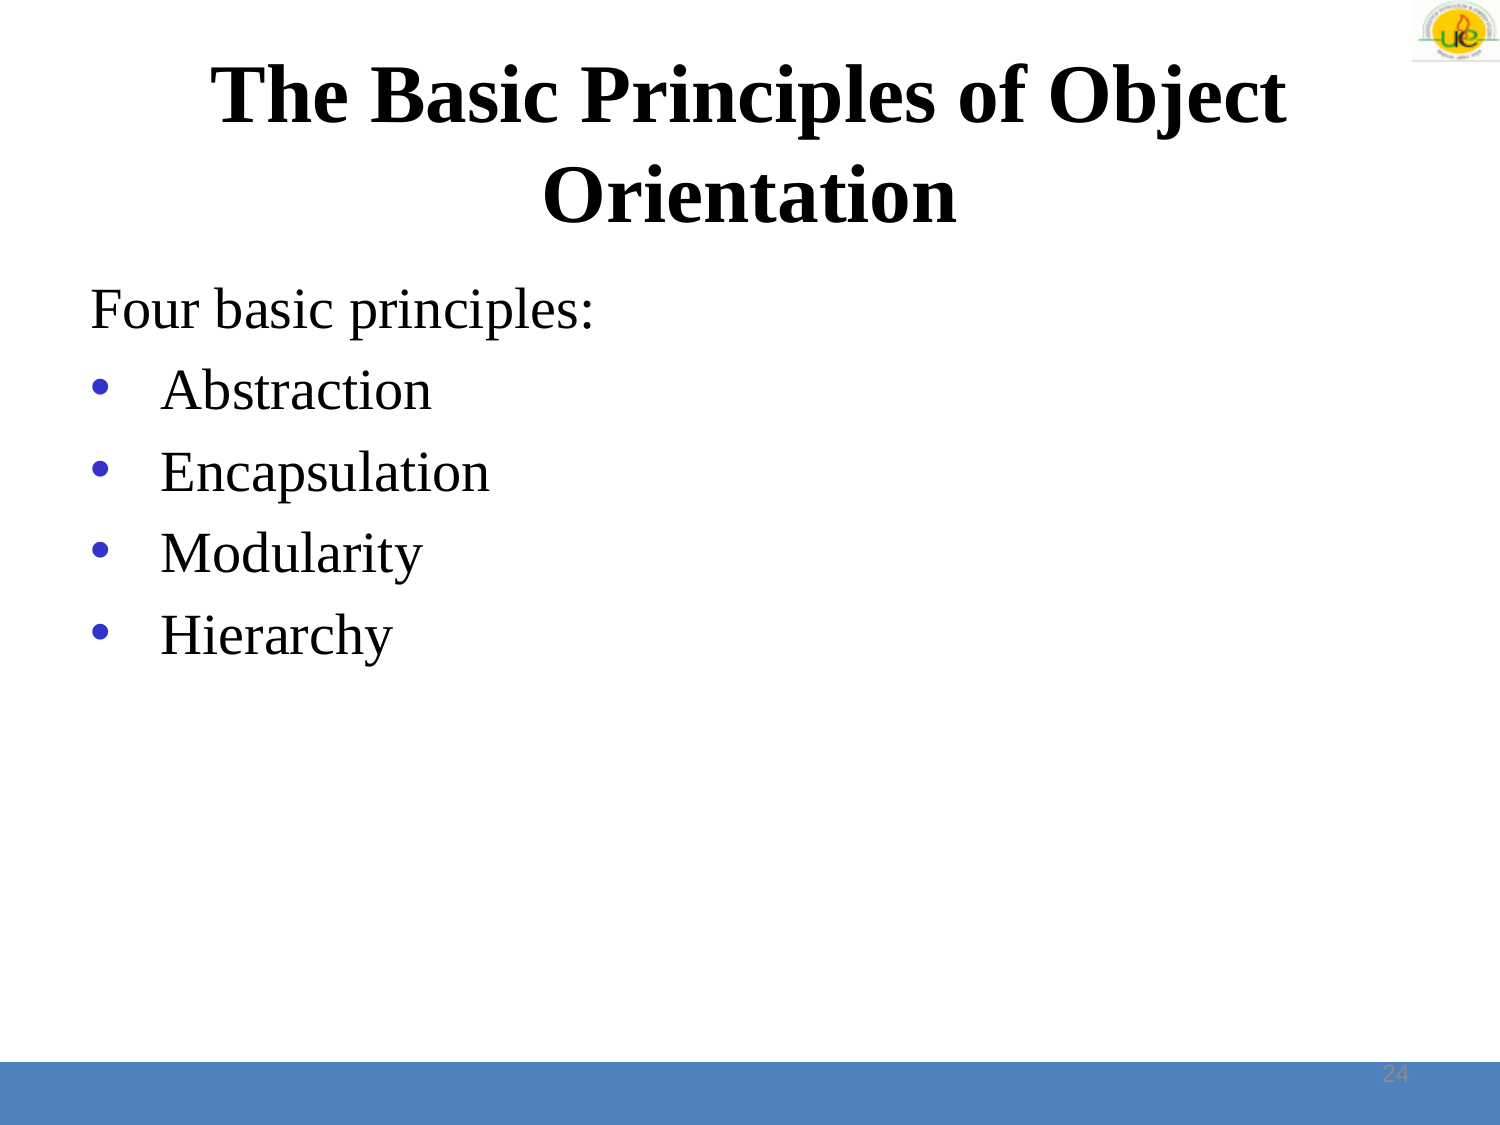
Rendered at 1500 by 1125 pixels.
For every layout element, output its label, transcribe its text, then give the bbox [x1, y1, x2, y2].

title The Basic Principles of Object Orientation [75, 45, 1425, 233]
list Four basic principles: Abstraction Encapsulation Modularity Hierarchy [75, 262, 1425, 1005]
slide_number 24 [1074, 1042, 1425, 1103]
picture [1412, 0, 1500, 62]
